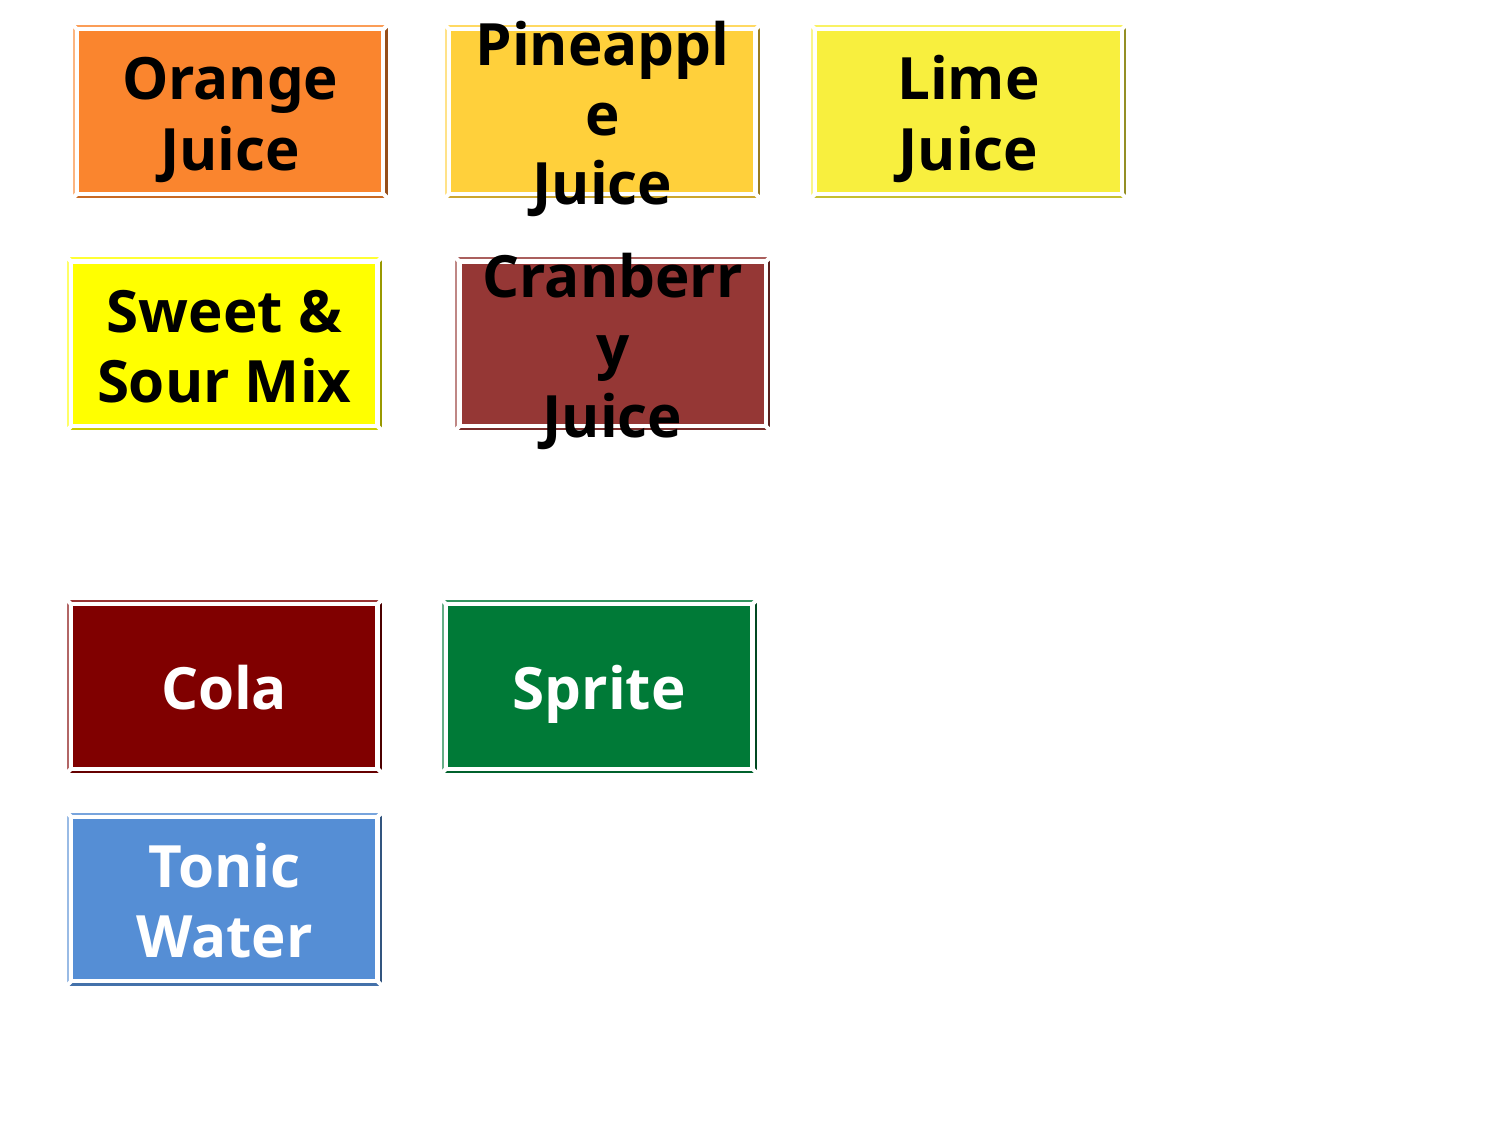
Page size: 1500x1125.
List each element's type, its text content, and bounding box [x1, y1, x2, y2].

text_box Sprite [438, 596, 761, 777]
text_box Cranberry Juice [451, 253, 774, 435]
text_box Orange Juice [69, 21, 392, 202]
text_box Pineapple Juice [441, 21, 764, 202]
text_box Cola [63, 596, 386, 777]
text_box Tonic Water [63, 808, 386, 990]
text_box Sweet & Sour Mix [63, 253, 386, 435]
text_box Lime Juice [807, 21, 1130, 202]
